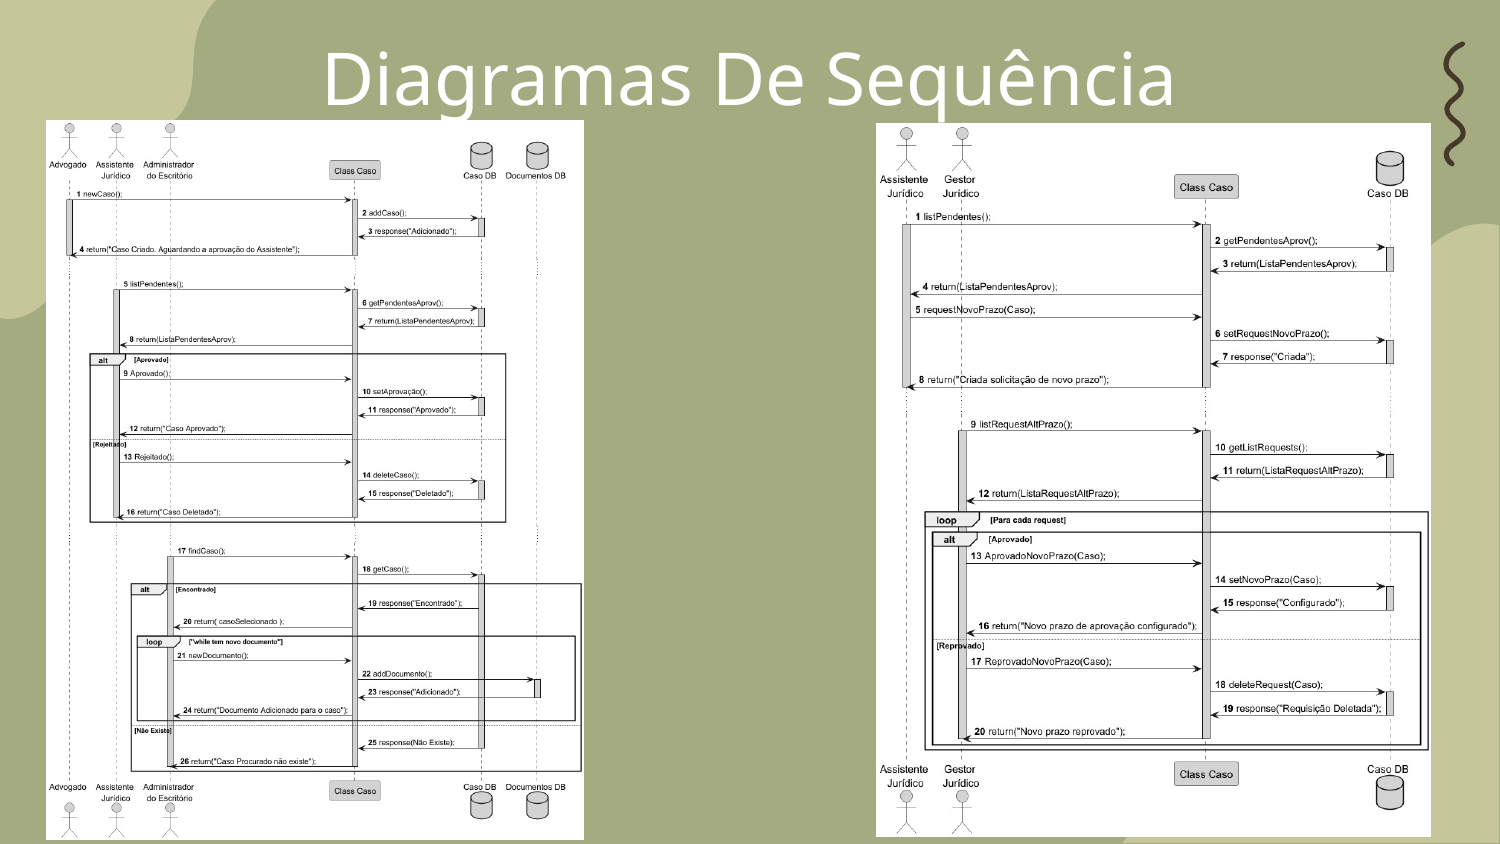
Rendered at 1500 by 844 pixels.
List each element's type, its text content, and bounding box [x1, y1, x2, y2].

picture [876, 123, 1431, 837]
picture [46, 119, 584, 841]
title Diagramas De Sequência [118, 17, 1382, 112]
